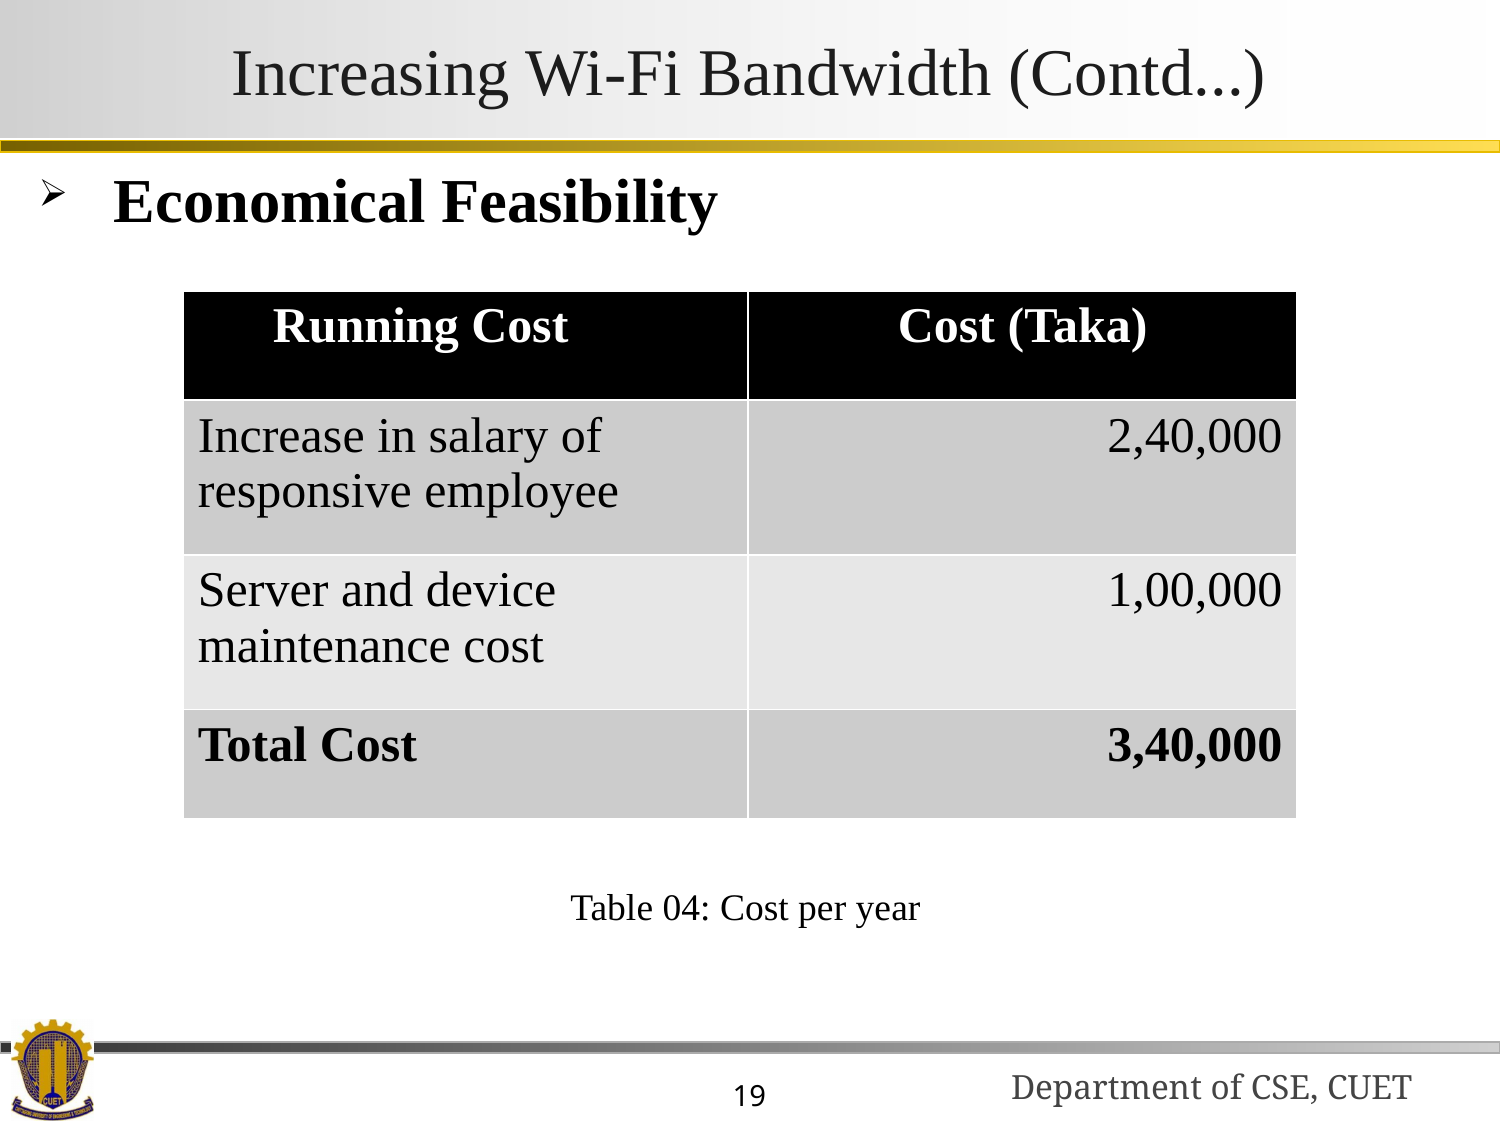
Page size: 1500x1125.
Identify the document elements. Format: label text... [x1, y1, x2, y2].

table_cell 3,40,000 [749, 710, 1296, 818]
title Increasing Wi-Fi Bandwidth (Contd...) [0, 0, 1500, 138]
picture [11, 1019, 94, 1121]
table_cell 1,00,000 [749, 556, 1296, 709]
table_cell Increase in salary of responsive employee [184, 401, 747, 554]
table_header Cost (Taka) [749, 292, 1296, 399]
list Economical Feasibility Table 04: Cost per year [23, 152, 1442, 1050]
table_cell Server and device maintenance cost [184, 556, 747, 709]
table_header Running Cost [184, 292, 747, 399]
table_cell 2,40,000 [749, 401, 1296, 554]
table_cell Total Cost [184, 710, 747, 818]
